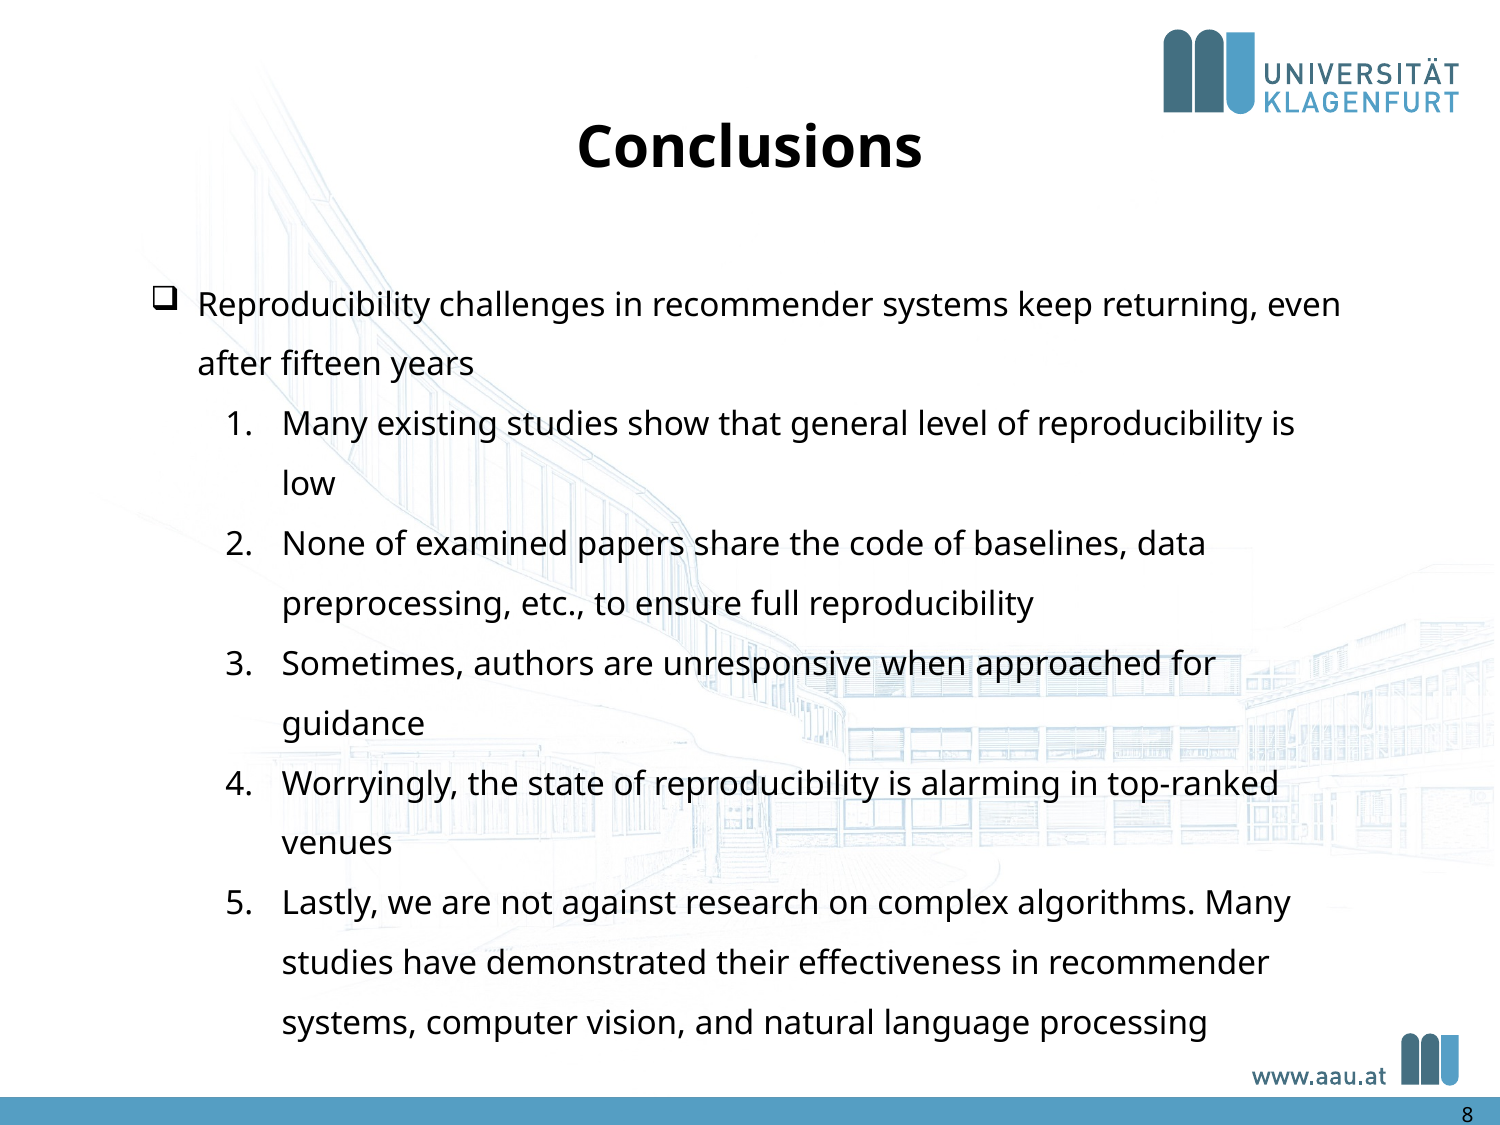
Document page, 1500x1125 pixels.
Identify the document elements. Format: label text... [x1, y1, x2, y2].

text_box 8 [1446, 1093, 1500, 1125]
text_box Conclusions [135, 102, 1365, 187]
text_box Reproducibility challenges in recommender systems keep returning, even after fifteen years Many existing studies show that general level of reproducibility is low None of examined papers share the code of baselines, data preprocessing, etc., to ensure full reproducibility Sometimes, authors are unresponsive when approached for guidance Worryingly, the state of reproducibility is alarming in top-ranked venues Lastly, we are not against research on complex algorithms. Many studies have demonstrated their effectiveness in recommender systems, computer vision, and natural language processing [135, 255, 1365, 1109]
picture [0, 55, 1500, 1125]
